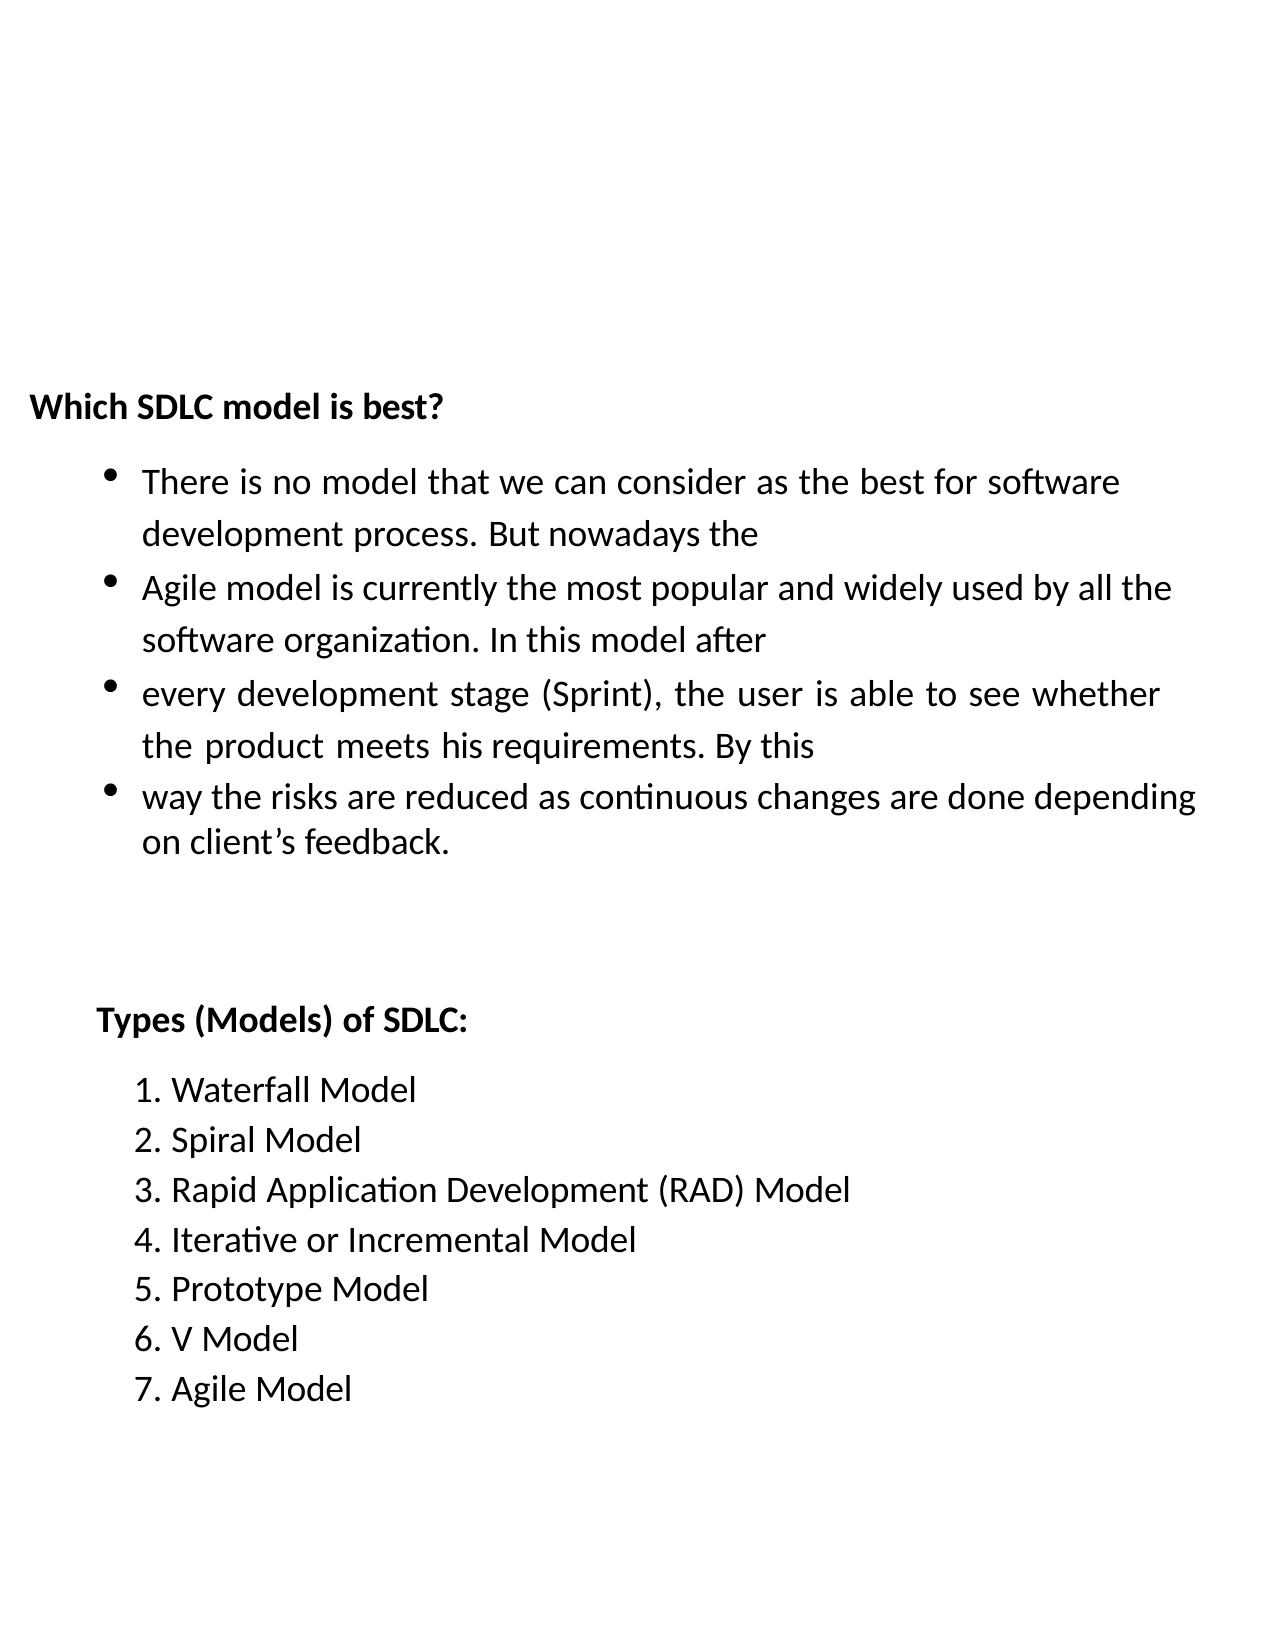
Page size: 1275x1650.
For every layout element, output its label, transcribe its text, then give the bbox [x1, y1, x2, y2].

text_box Types (Models) of SDLC: Waterfall Model Spiral Model Rapid Application Development (RAD) Model Iterative or Incremental Model Prototype Model V Model Agile Model [79, 987, 1205, 1416]
text_box Which SDLC model is best? There is no model that we can consider as the best for software development process. But nowadays the Agile model is currently the most popular and widely used by all the software organization. In this model after every development stage (Sprint), the user is able to see whether the product meets his requirements. By this way the risks are reduced as continuous changes are done depending on client’s feedback. [12, 374, 1225, 870]
